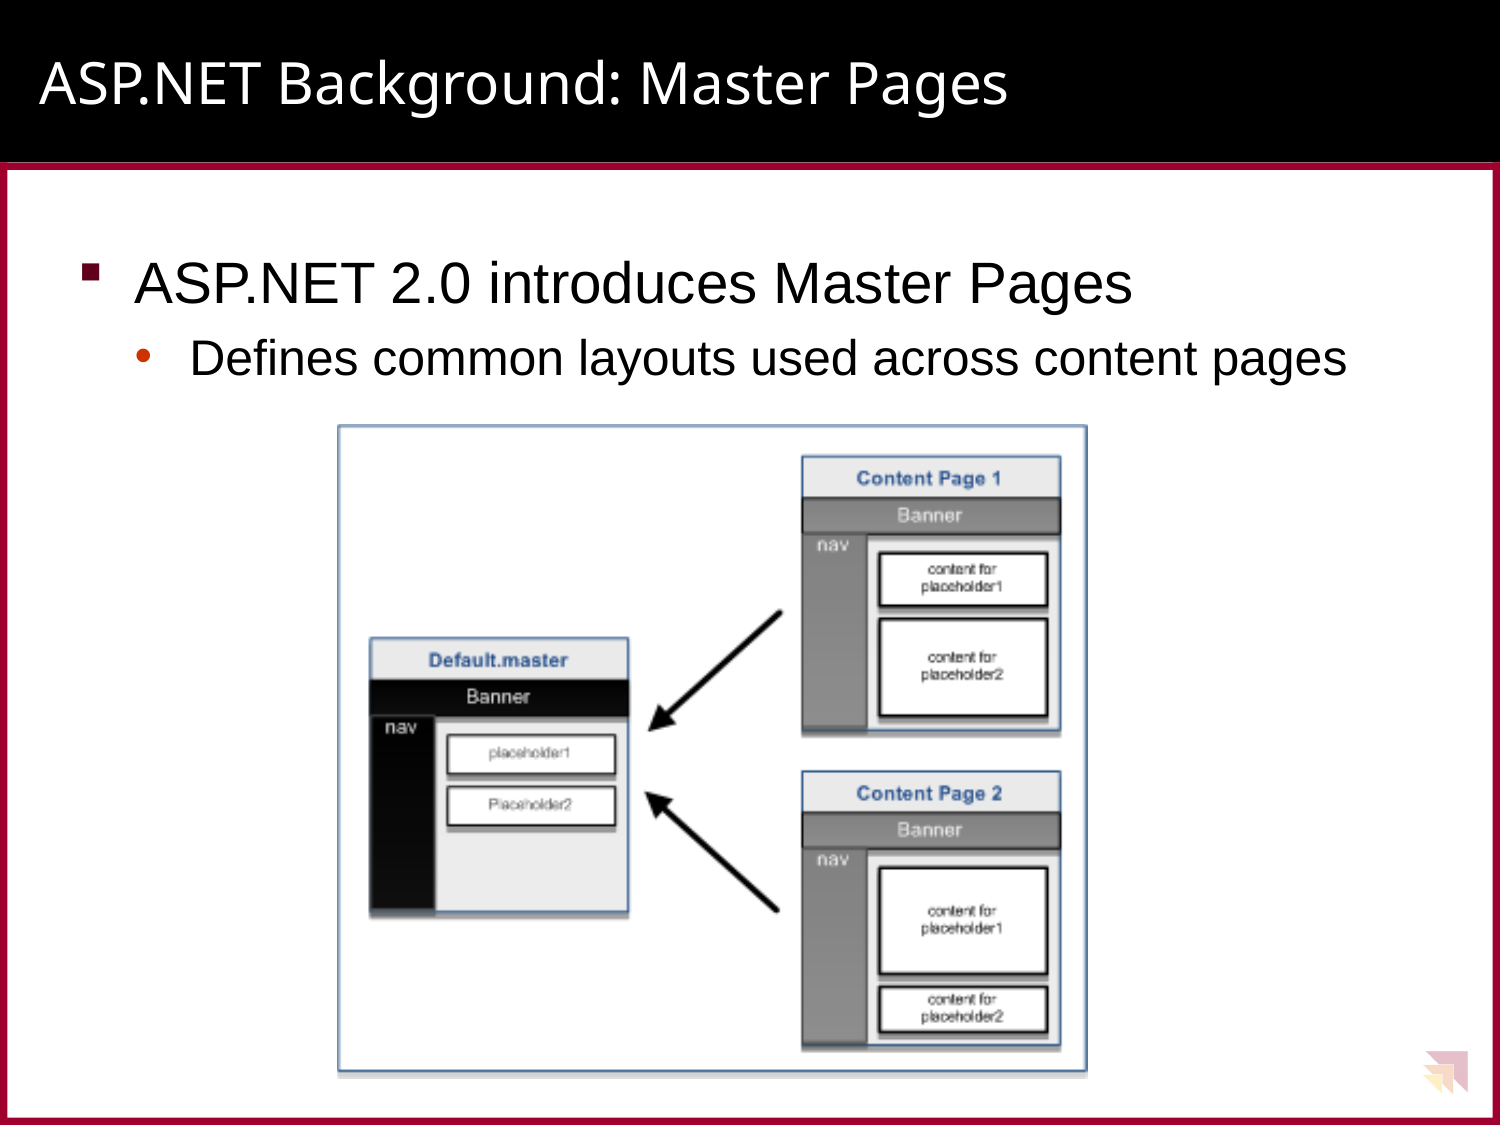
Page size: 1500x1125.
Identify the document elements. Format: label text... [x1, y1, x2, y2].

title ASP.NET Background: Master Pages [24, 12, 1438, 150]
list ASP.NET 2.0 introduces Master Pages Defines common layouts used across content pages [62, 237, 1438, 1088]
picture [337, 424, 1088, 1079]
